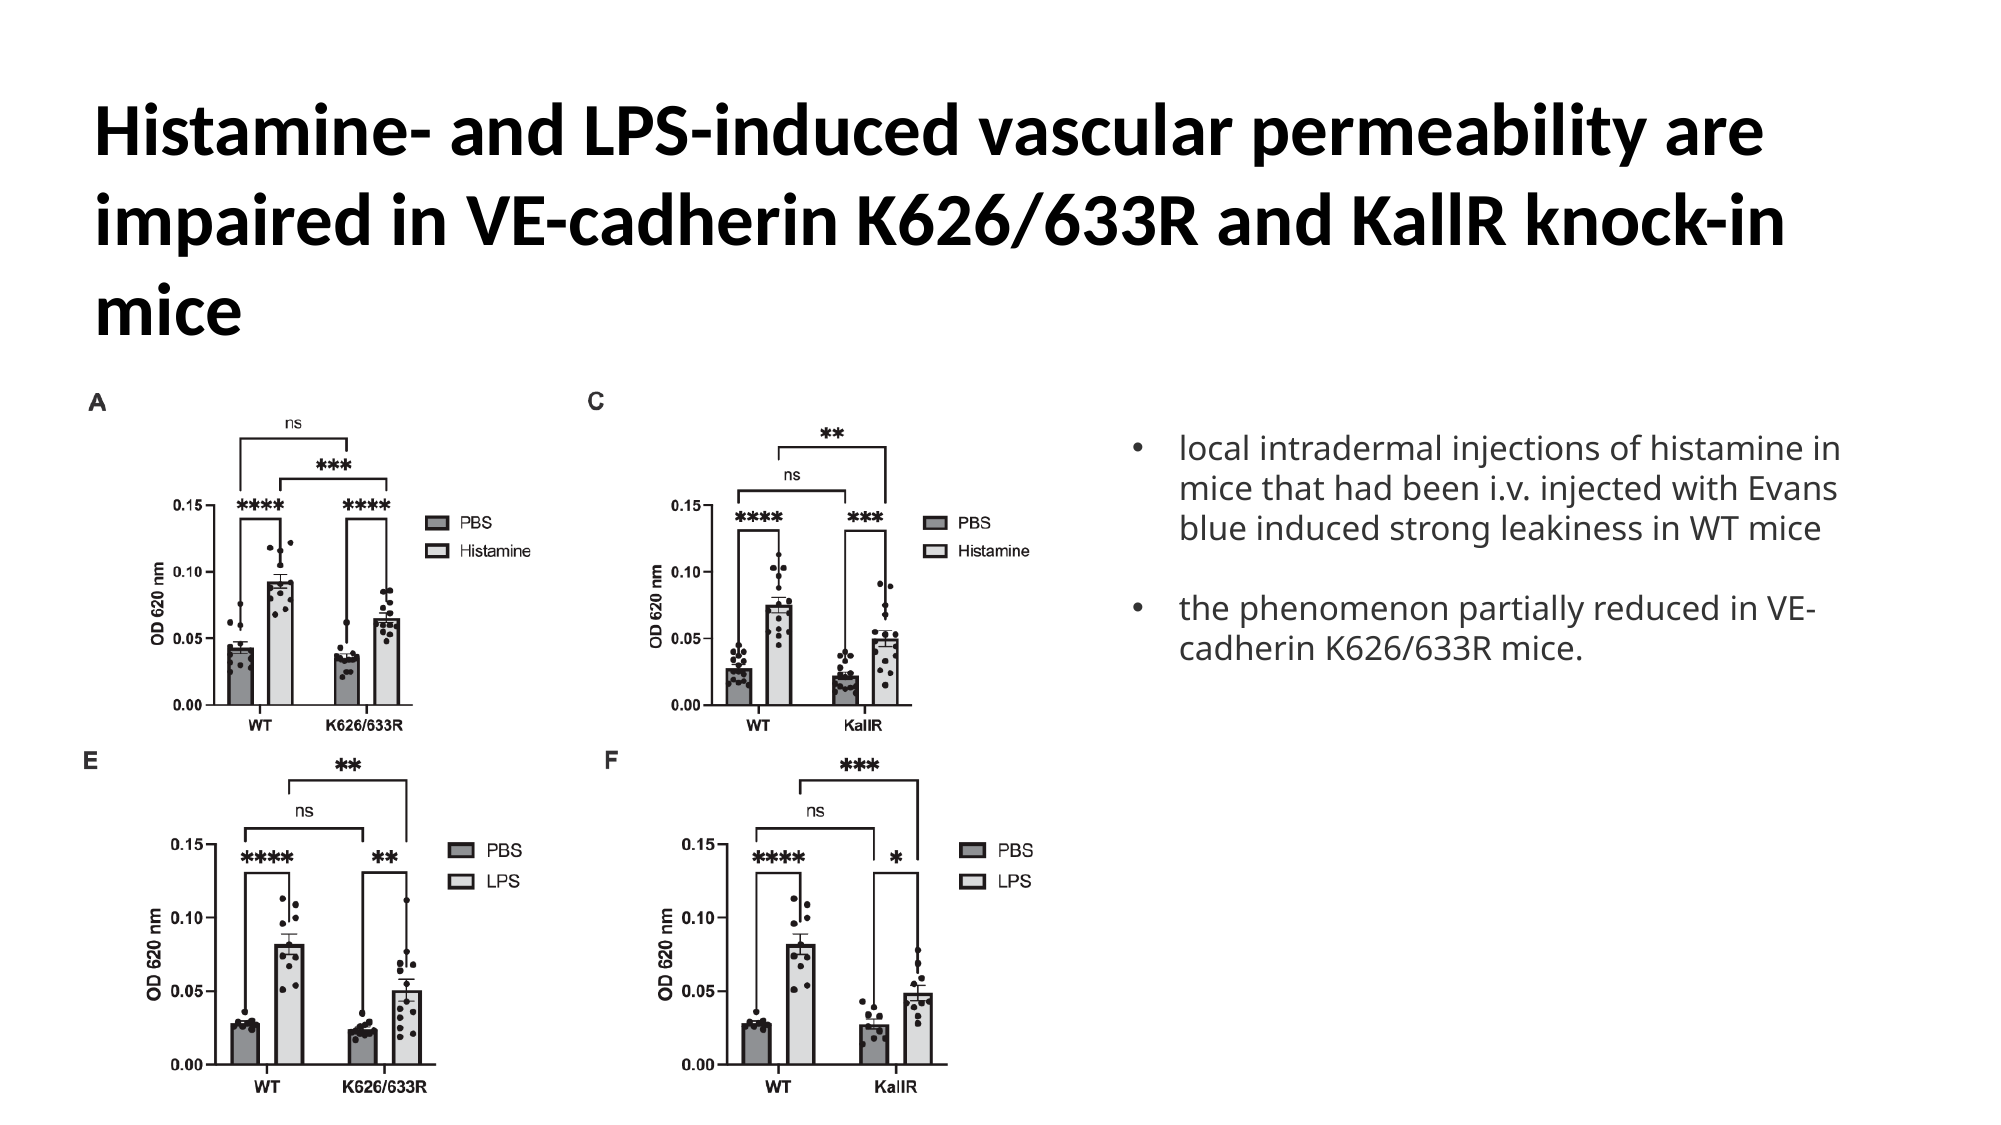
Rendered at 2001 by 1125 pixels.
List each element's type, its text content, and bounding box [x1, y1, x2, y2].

text_box Histamine- and LPS-induced vascular permeability are impaired in VE-cadherin K626/633R and KallR knock-in mice [80, 72, 1853, 144]
text_box local intradermal injections of histamine in mice that had been i.v. injected with Evans blue induced strong leakiness in WT mice the phenomenon partially reduced in VE-cadherin K626/633R mice. [1117, 419, 1891, 670]
picture [79, 377, 1042, 1104]
